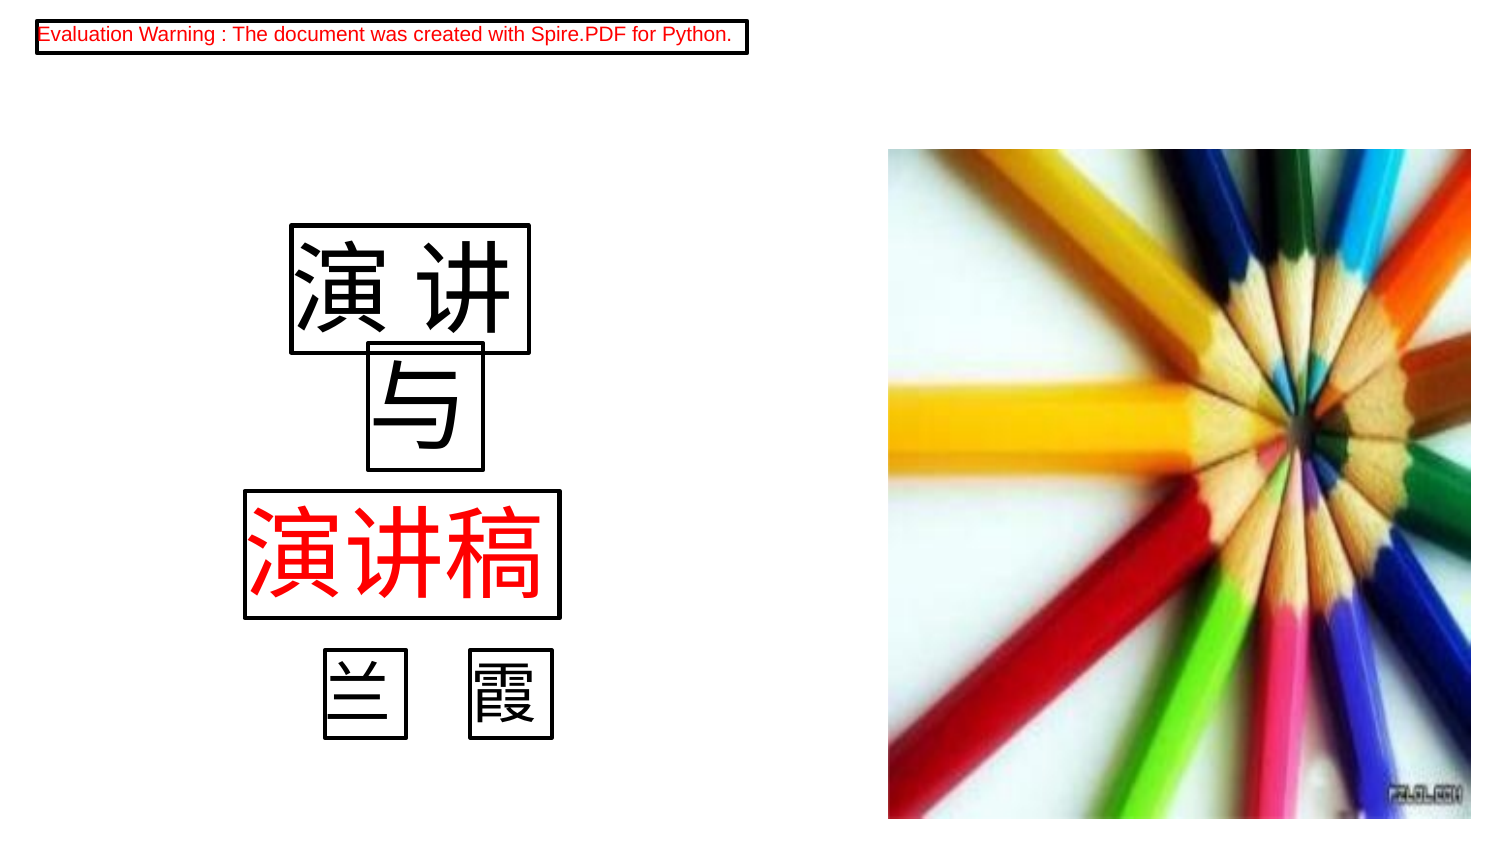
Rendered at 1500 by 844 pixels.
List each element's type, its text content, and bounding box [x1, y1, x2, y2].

text_box Evaluation Warning : The document was created with Spire.PDF for Python. [35, 19, 749, 55]
picture [887, 148, 1473, 820]
text_box 霞 [468, 648, 554, 740]
text_box 演讲稿 [243, 489, 562, 620]
text_box 与 [366, 341, 485, 472]
text_box 兰 [323, 648, 408, 740]
text_box 演 讲 [289, 223, 531, 355]
